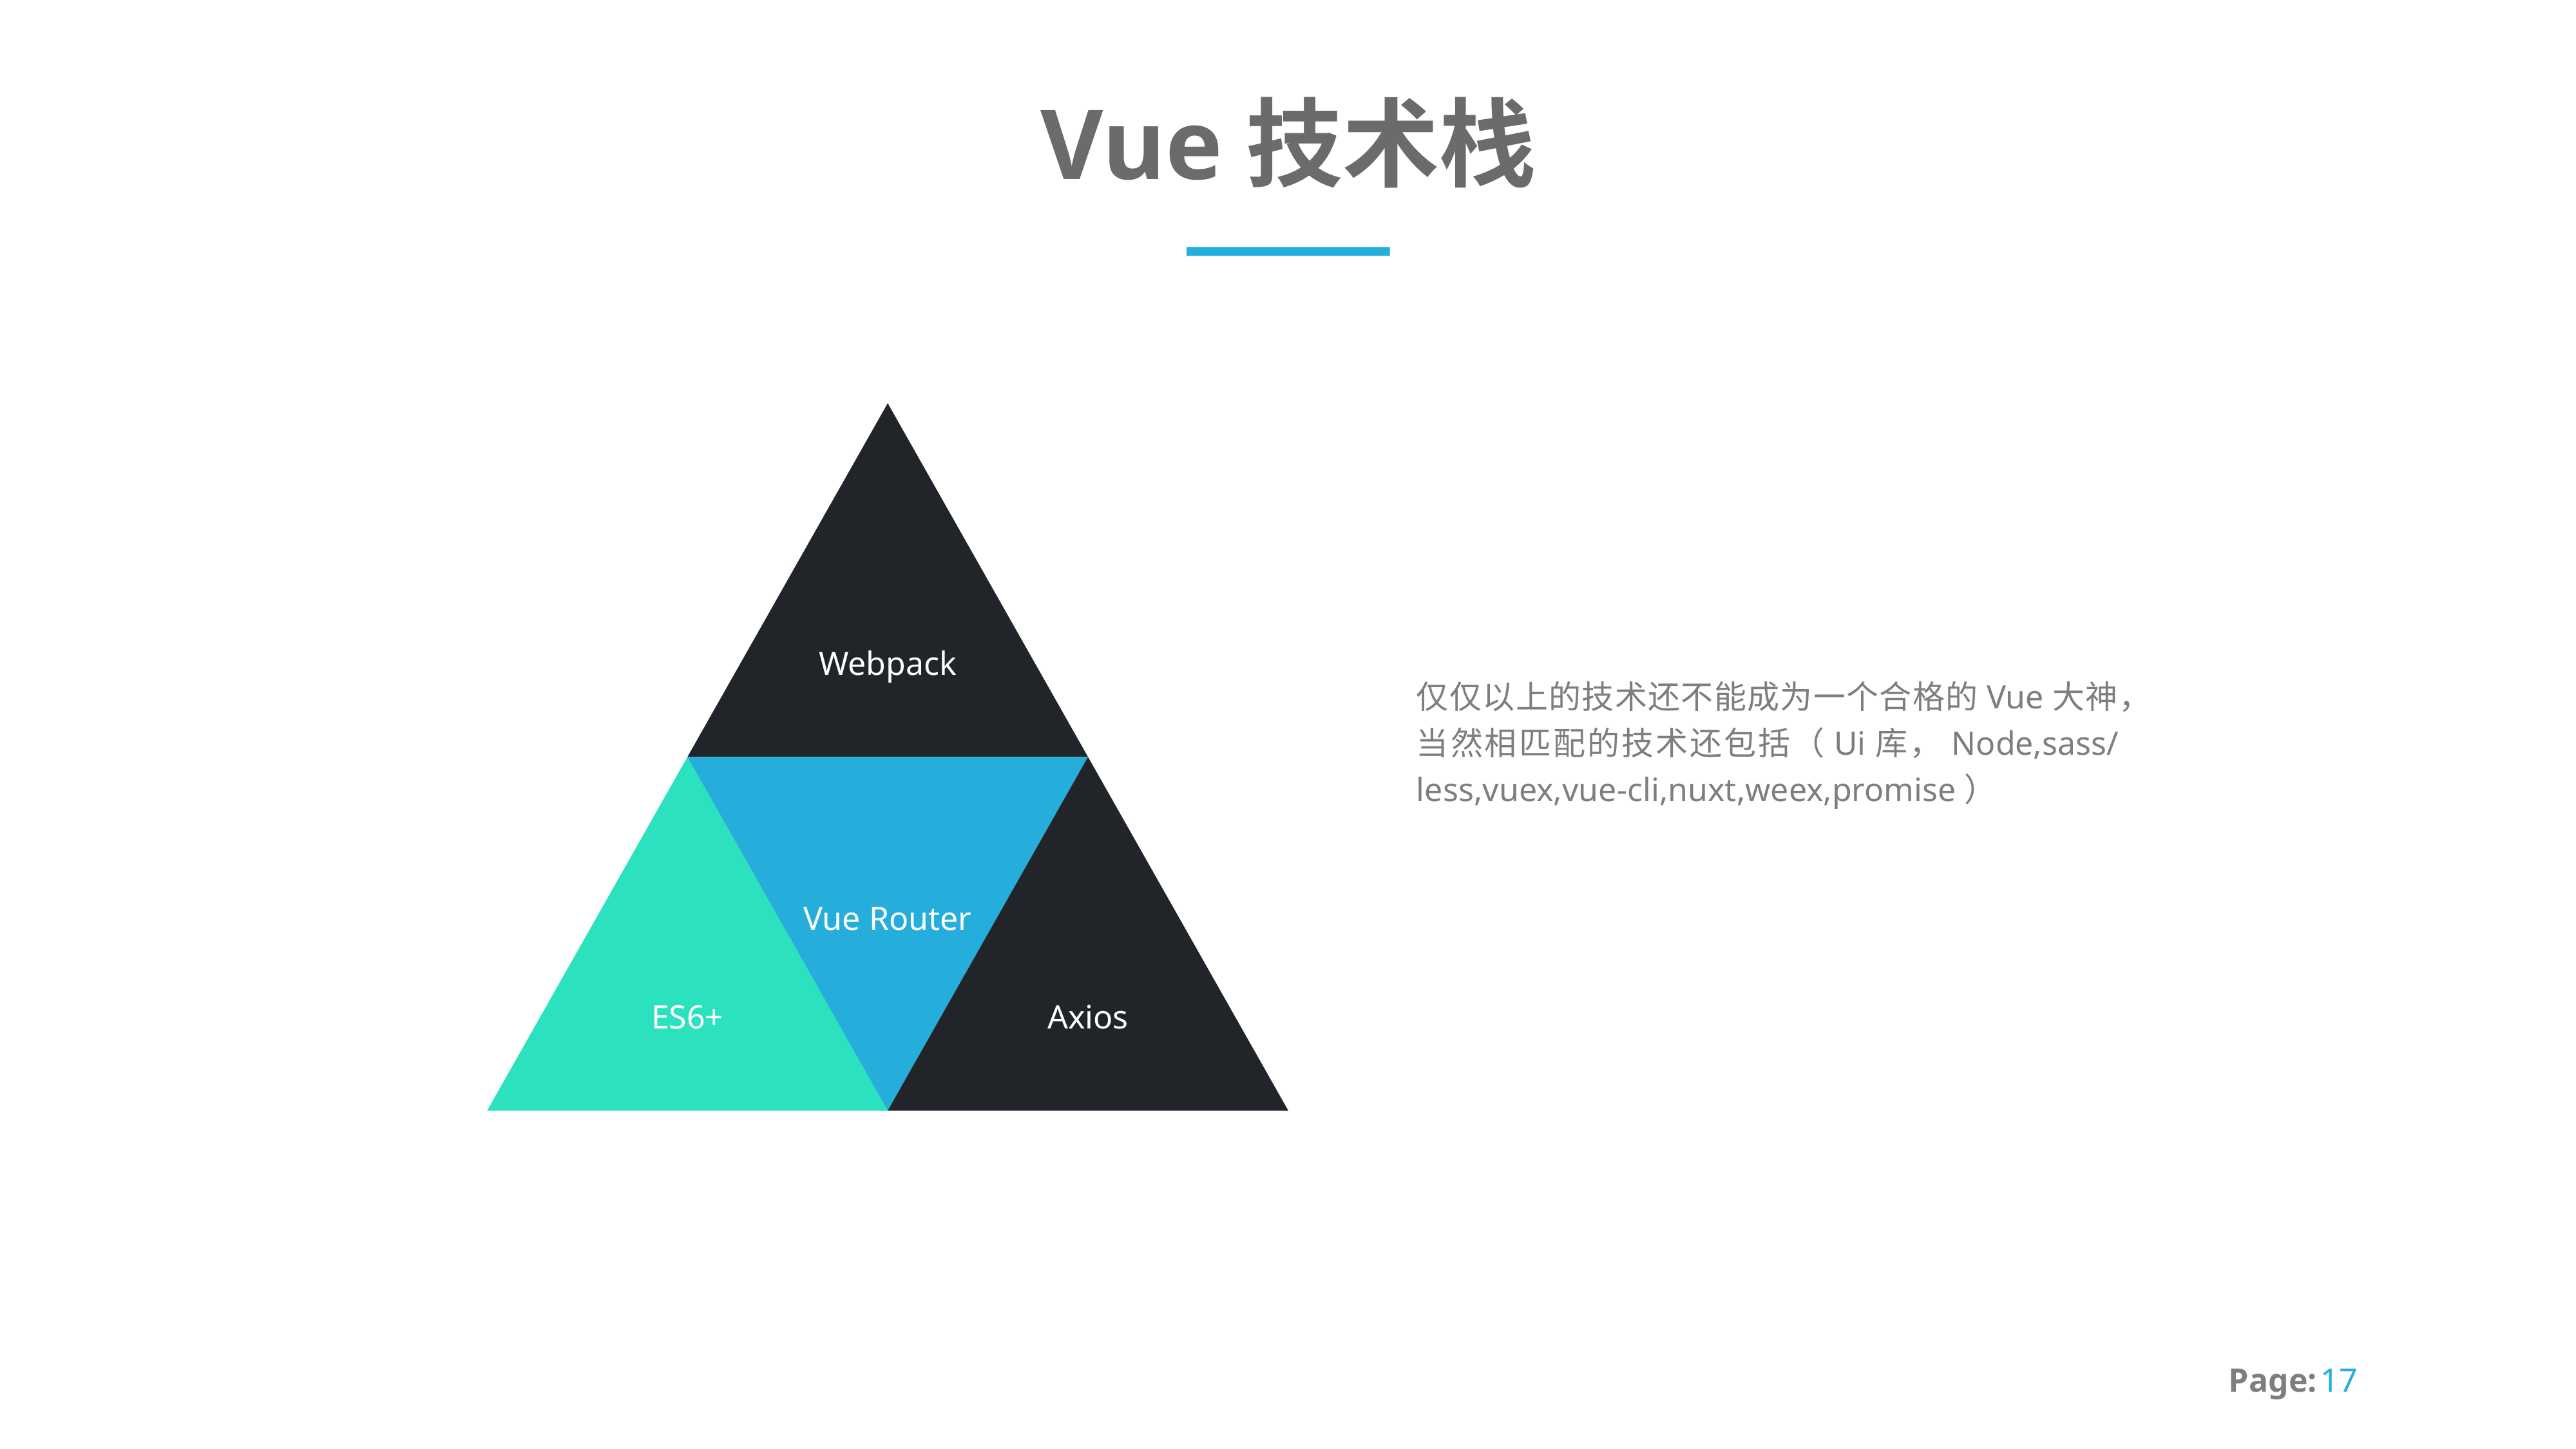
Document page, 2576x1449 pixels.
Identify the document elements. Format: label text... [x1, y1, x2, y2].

text_box 仅仅以上的技术还不能成为一个合格的Vue大神，当然相匹配的技术还包括（Ui库，Node,sass/less,vuex,vue-cli,nuxt,weex,promise） [1416, 668, 2119, 808]
text_box [1186, 247, 1391, 256]
text_box Webpack [687, 402, 1088, 756]
text_box Vue技术栈 [1040, 82, 1536, 199]
text_box ES6+ [486, 757, 886, 1112]
text_box Axios [886, 755, 1290, 1112]
text_box Vue Router [686, 756, 1087, 1110]
